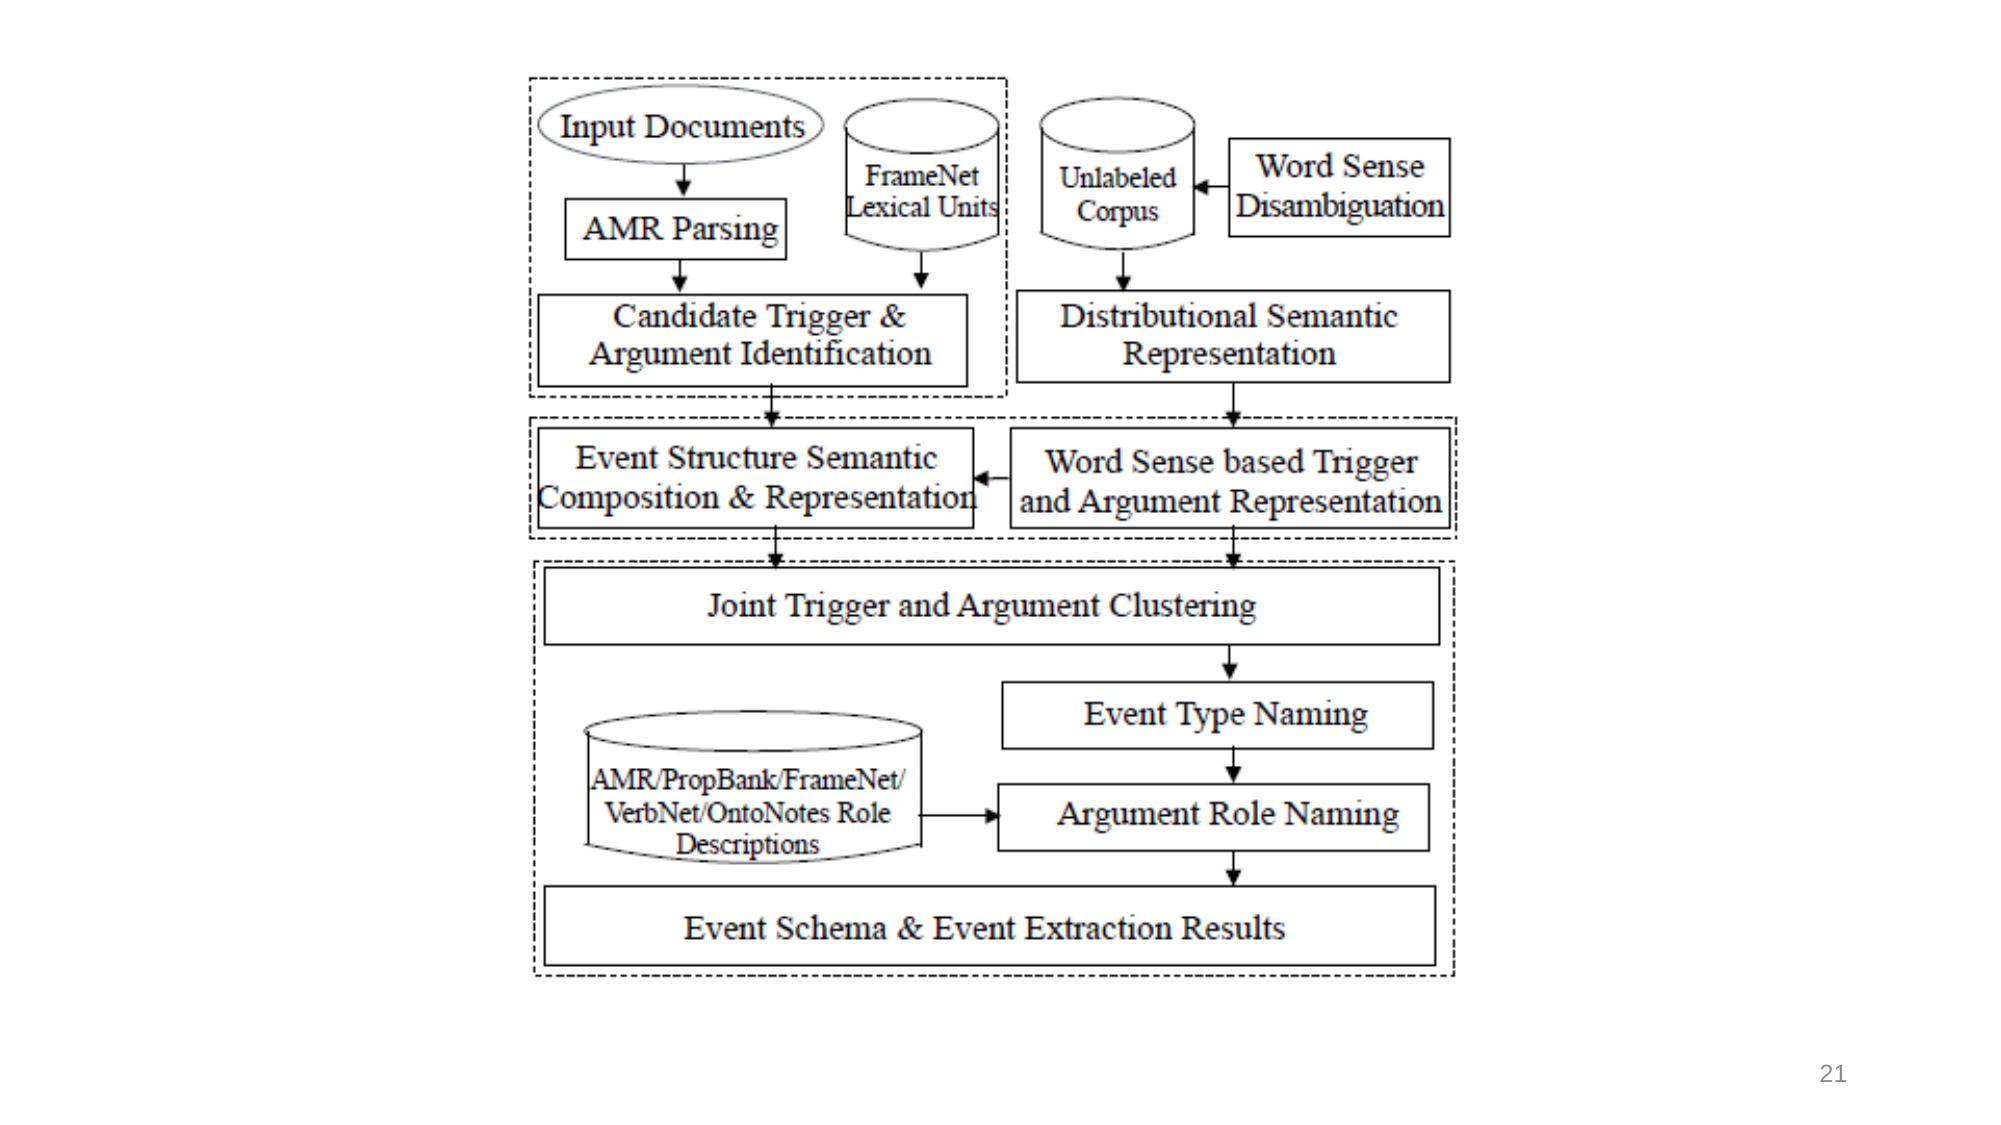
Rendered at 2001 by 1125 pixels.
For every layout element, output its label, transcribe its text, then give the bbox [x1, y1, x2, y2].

slide_number 21 [1412, 1042, 1863, 1103]
picture [513, 59, 1466, 994]
